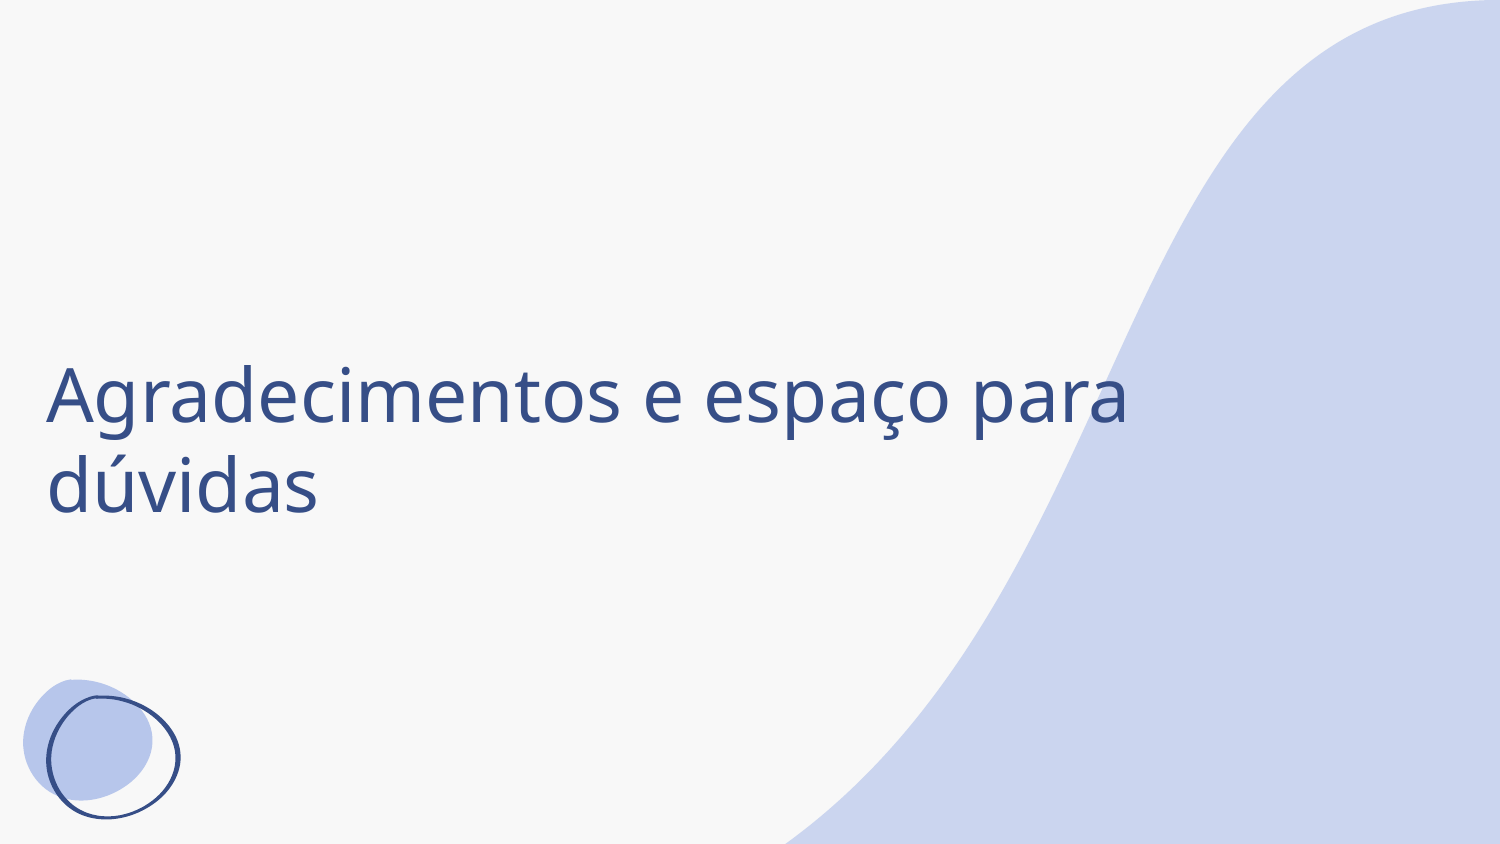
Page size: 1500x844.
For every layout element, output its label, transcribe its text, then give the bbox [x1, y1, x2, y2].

title Agradecimentos e espaço para dúvidas [31, 332, 1398, 444]
